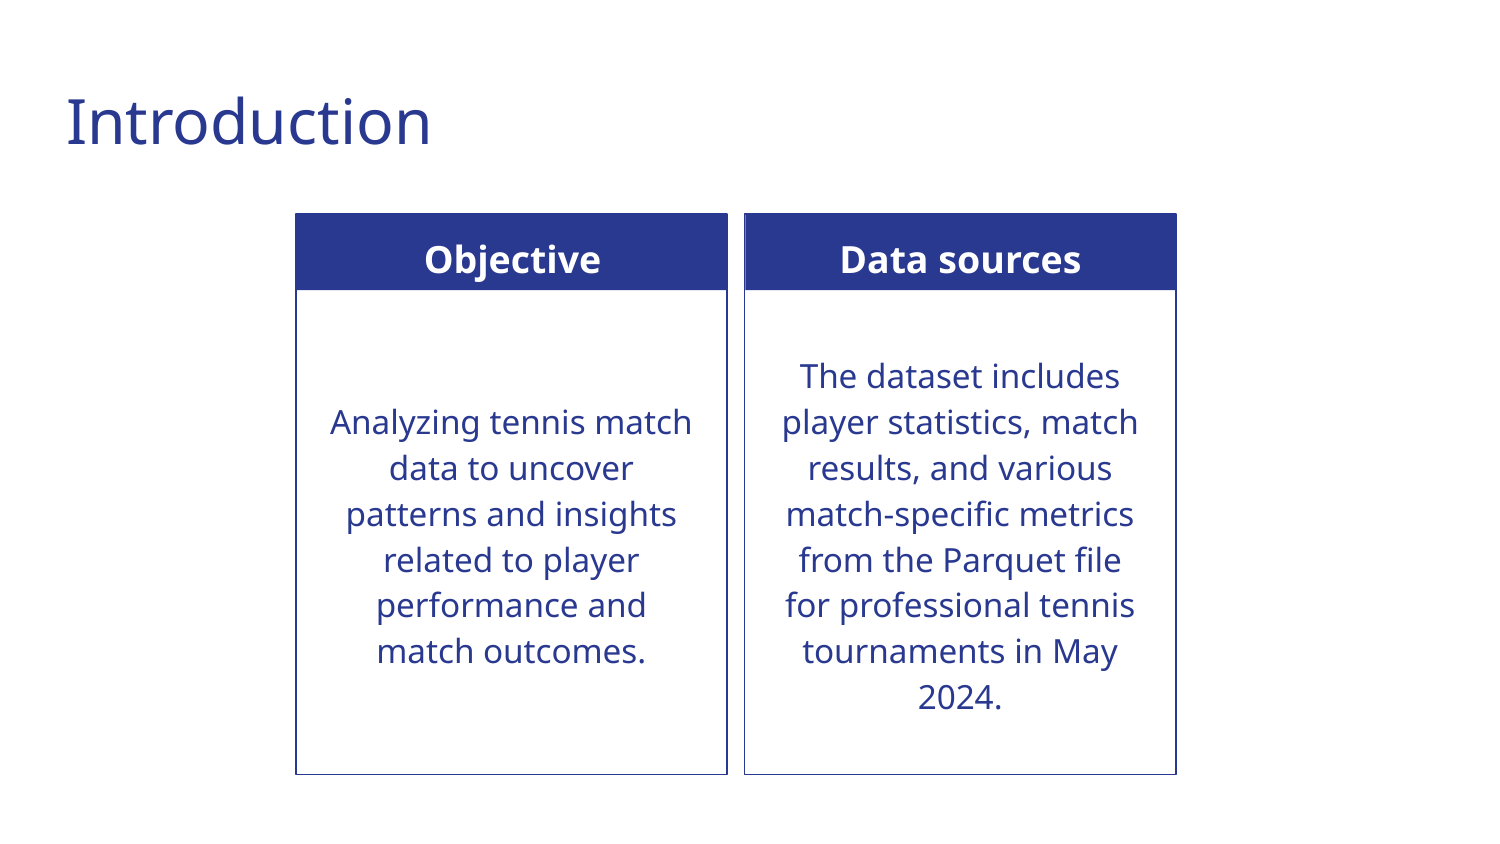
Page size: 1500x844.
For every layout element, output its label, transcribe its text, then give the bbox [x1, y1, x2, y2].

title Introduction [51, 67, 1449, 167]
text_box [295, 213, 728, 775]
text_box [744, 213, 1177, 775]
